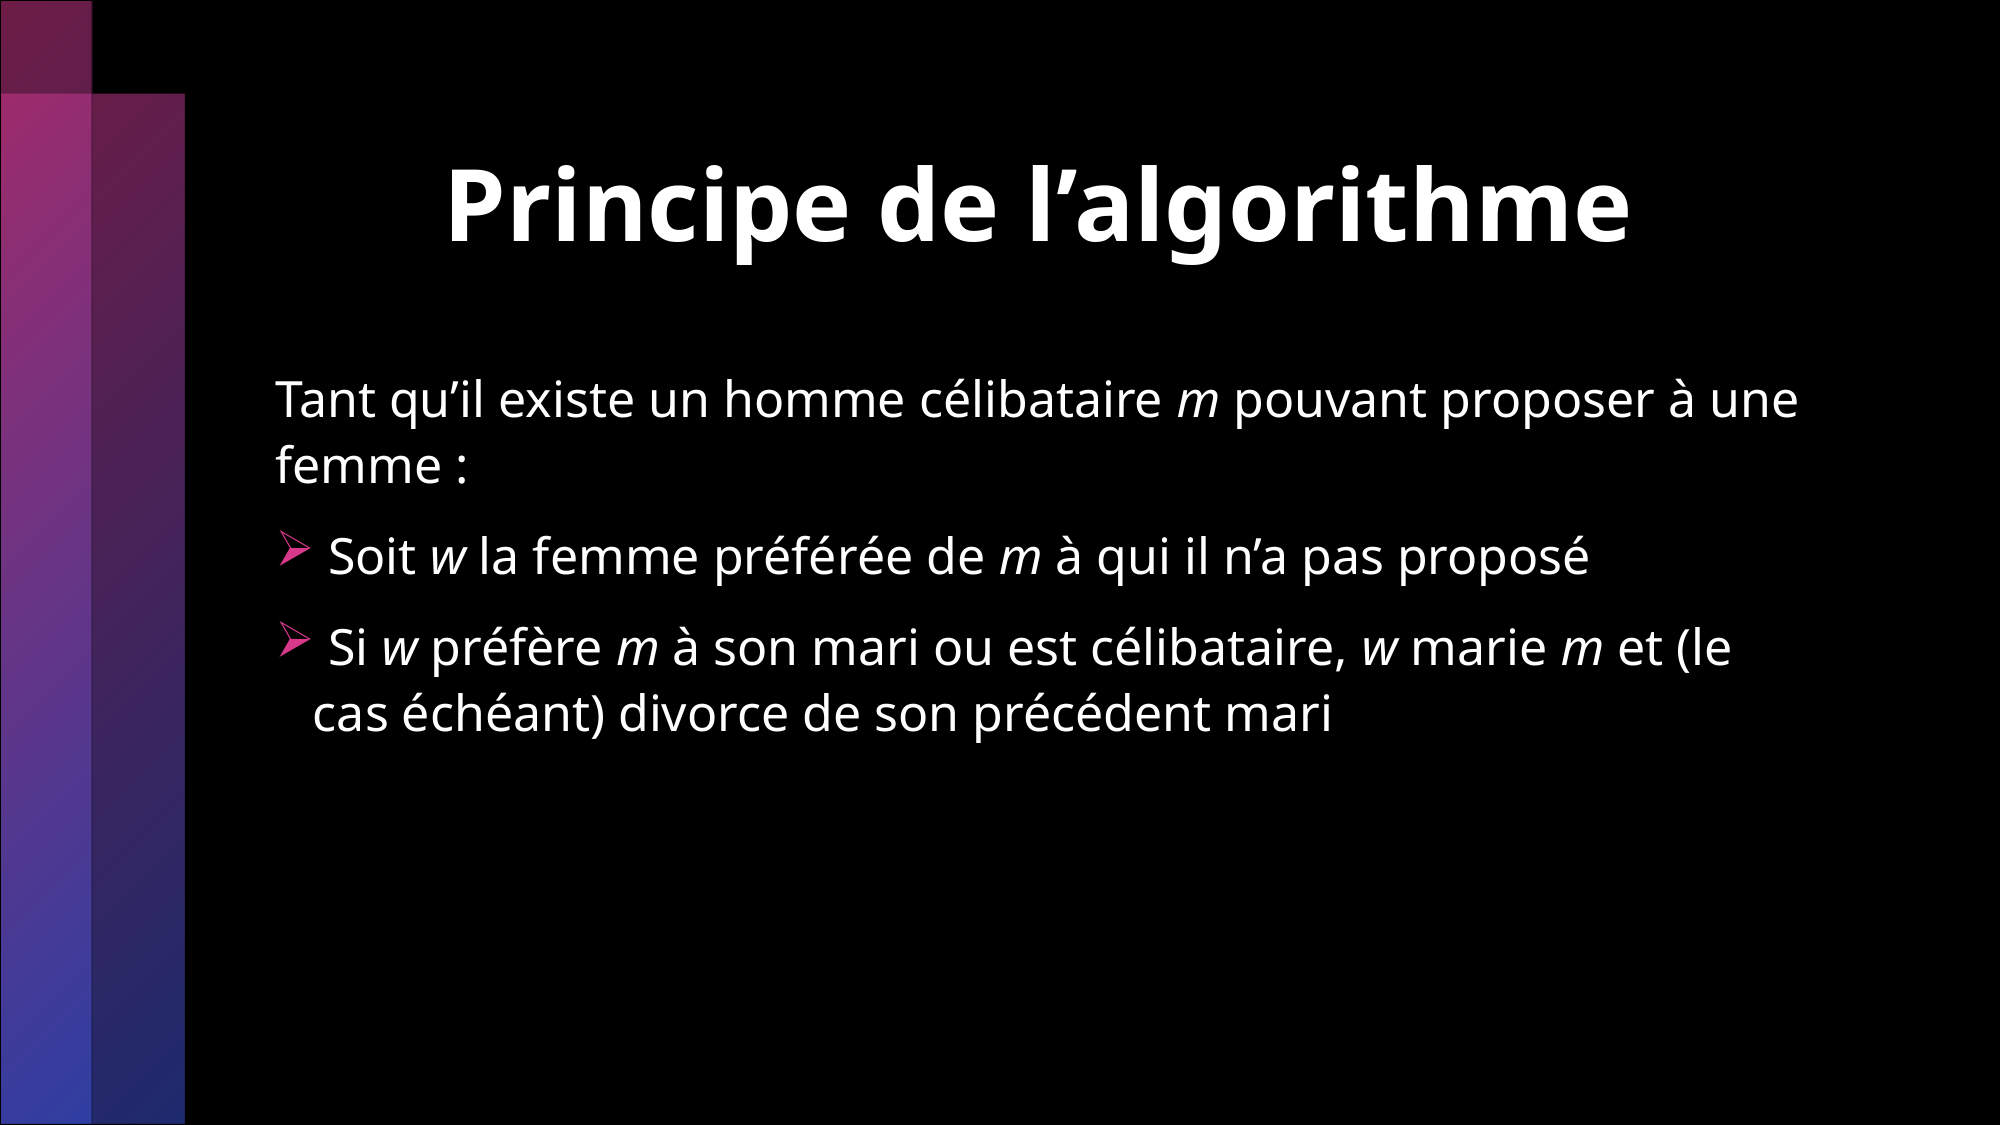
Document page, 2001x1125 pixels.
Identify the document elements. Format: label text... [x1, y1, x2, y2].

title Principe de l’algorithme [260, 74, 1817, 329]
list Tant qu’il existe un homme célibataire m pouvant proposer à une femme : Soit w la femme préférée de m à qui il n’a pas proposé Si w préfère m à son mari ou est célibataire, w marie m et (le cas échéant) divorce de son précédent mari [260, 354, 1817, 999]
